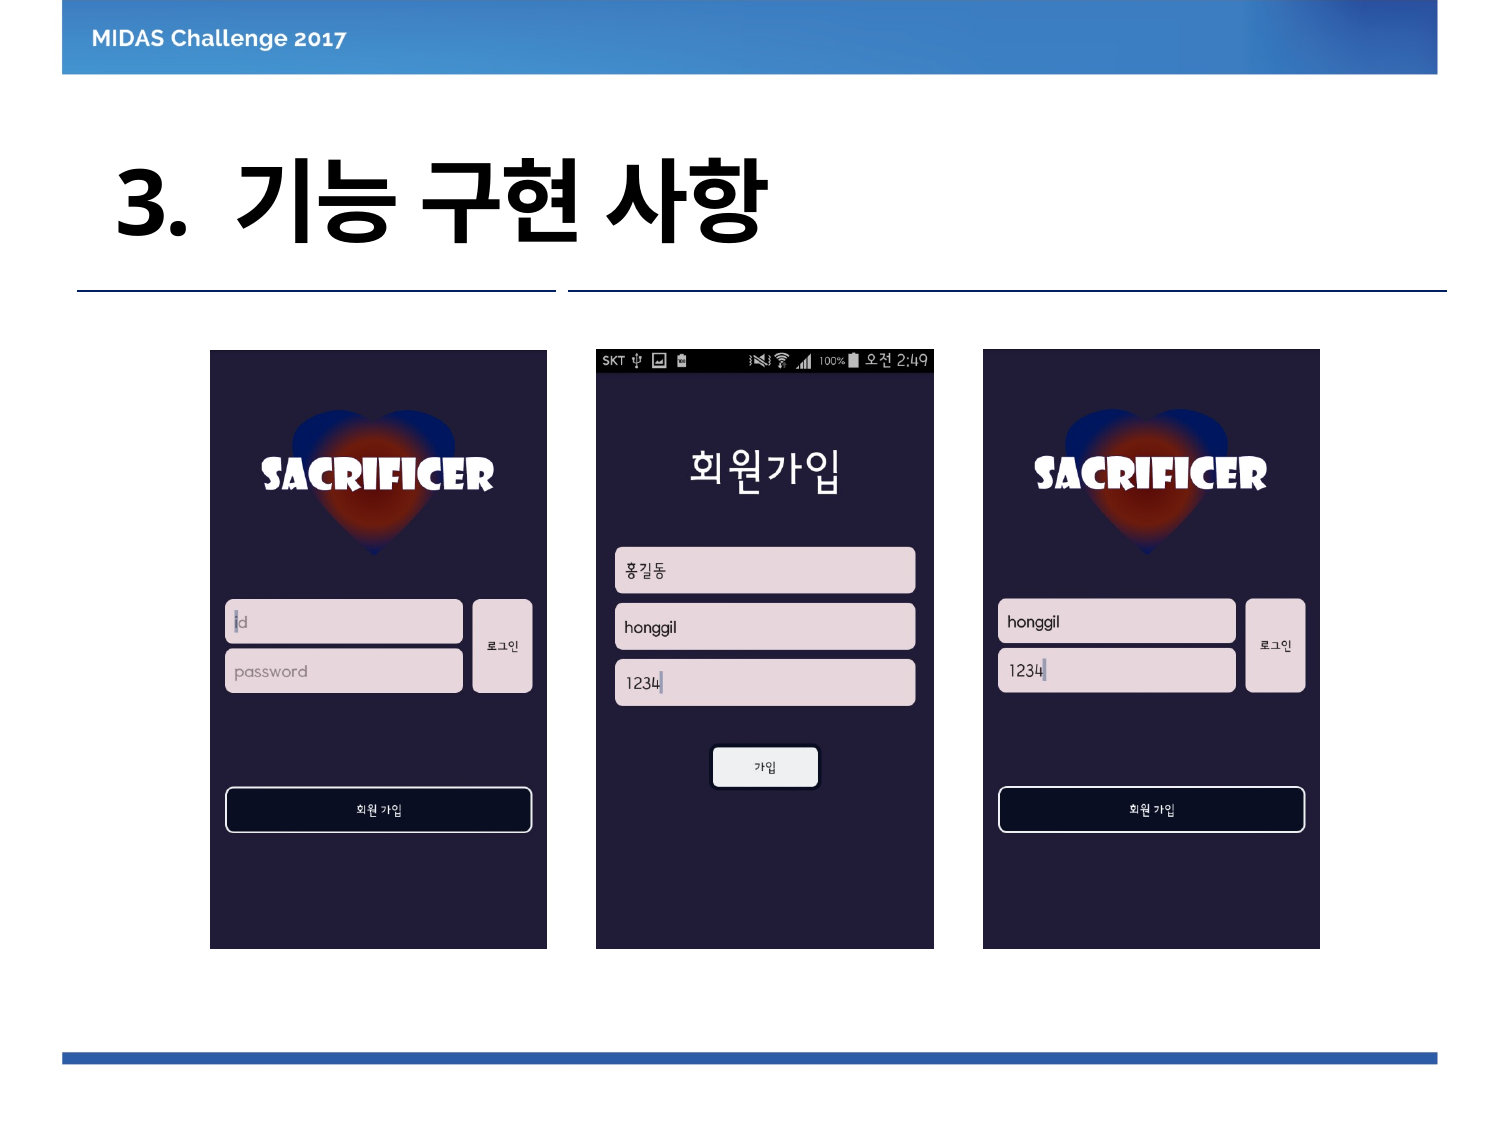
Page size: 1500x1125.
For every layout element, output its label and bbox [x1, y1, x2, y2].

text_box [76, 290, 1448, 299]
picture [0, 0, 1500, 1125]
